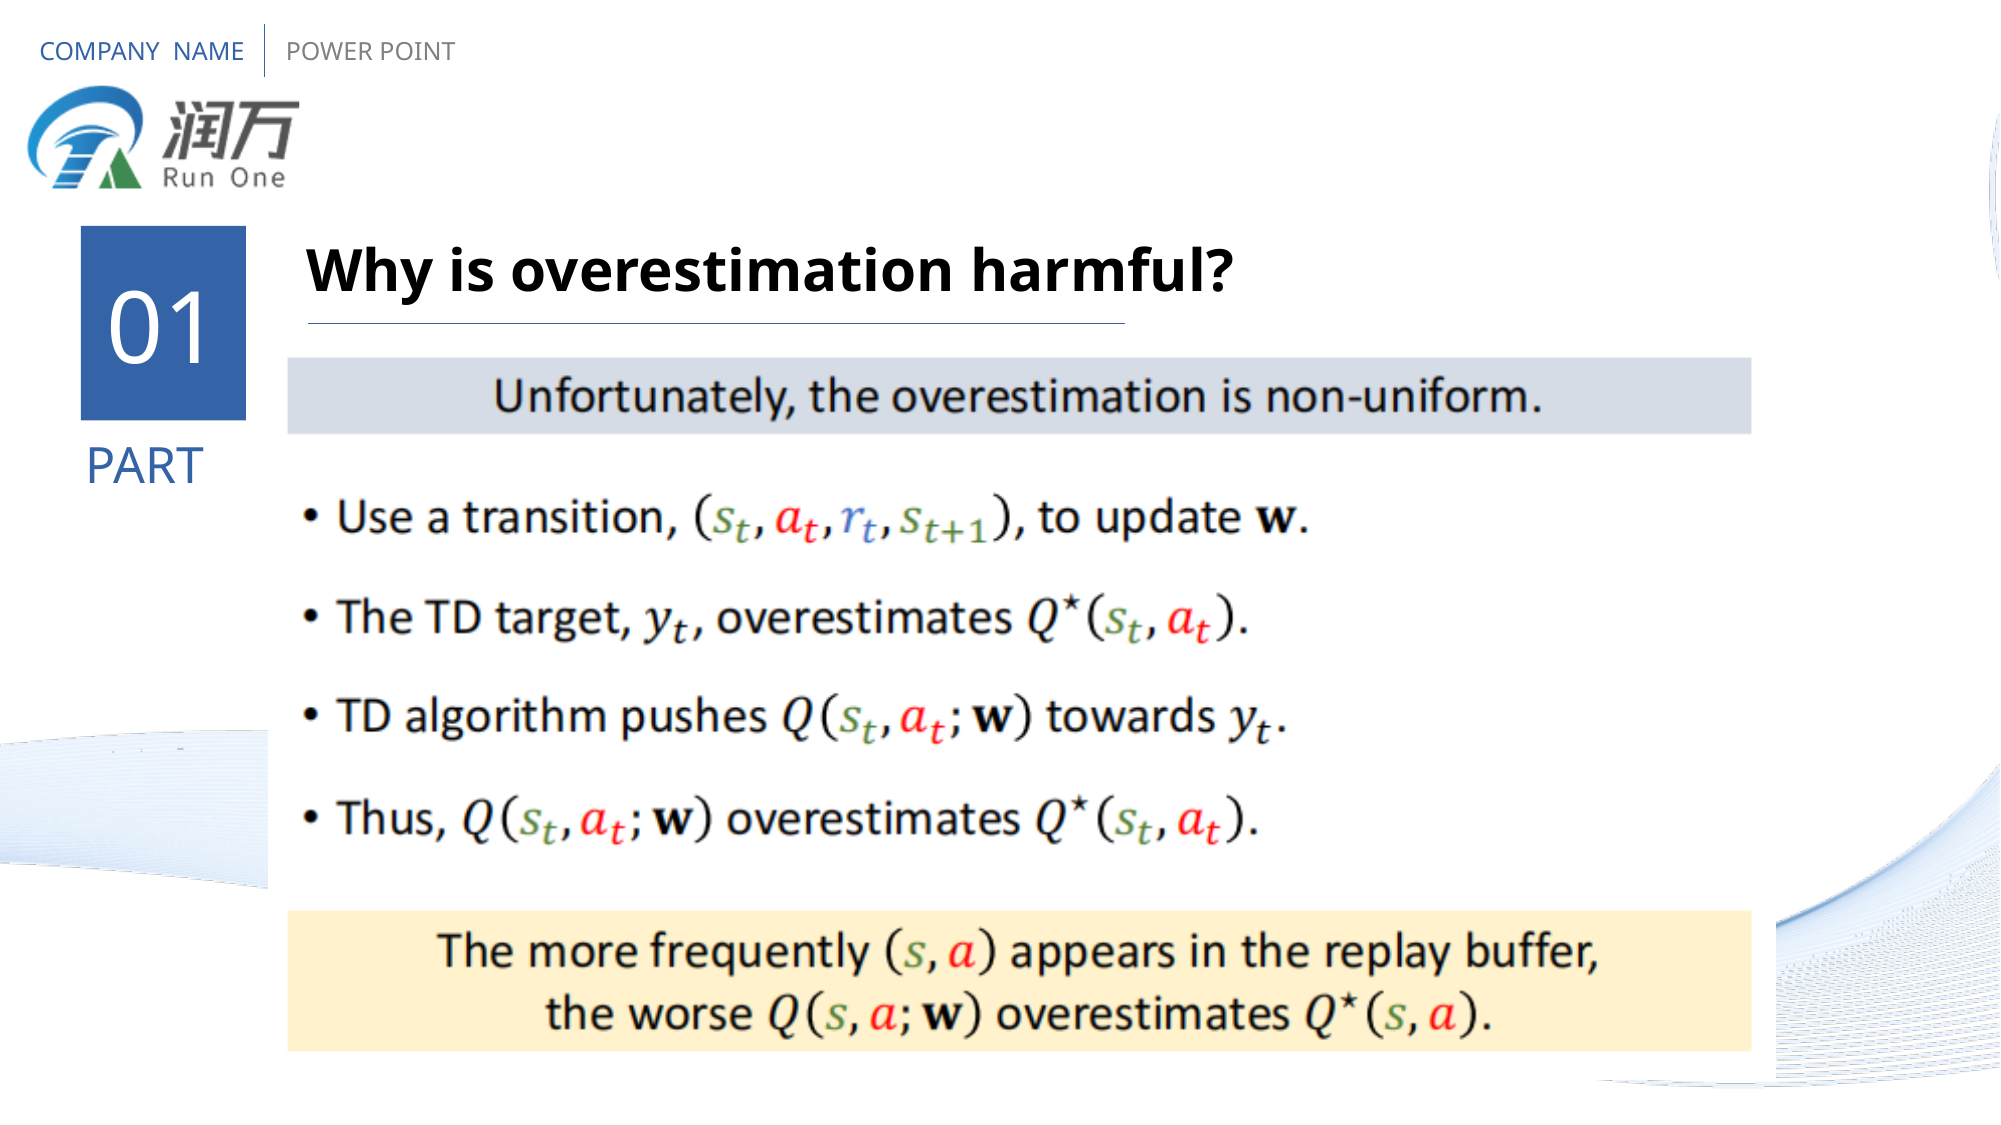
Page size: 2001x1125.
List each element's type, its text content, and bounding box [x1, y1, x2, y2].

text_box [19, 24, 474, 77]
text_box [70, 240, 256, 503]
picture [0, 0, 2000, 1125]
text_box Why is overestimation harmful? [291, 226, 1702, 311]
